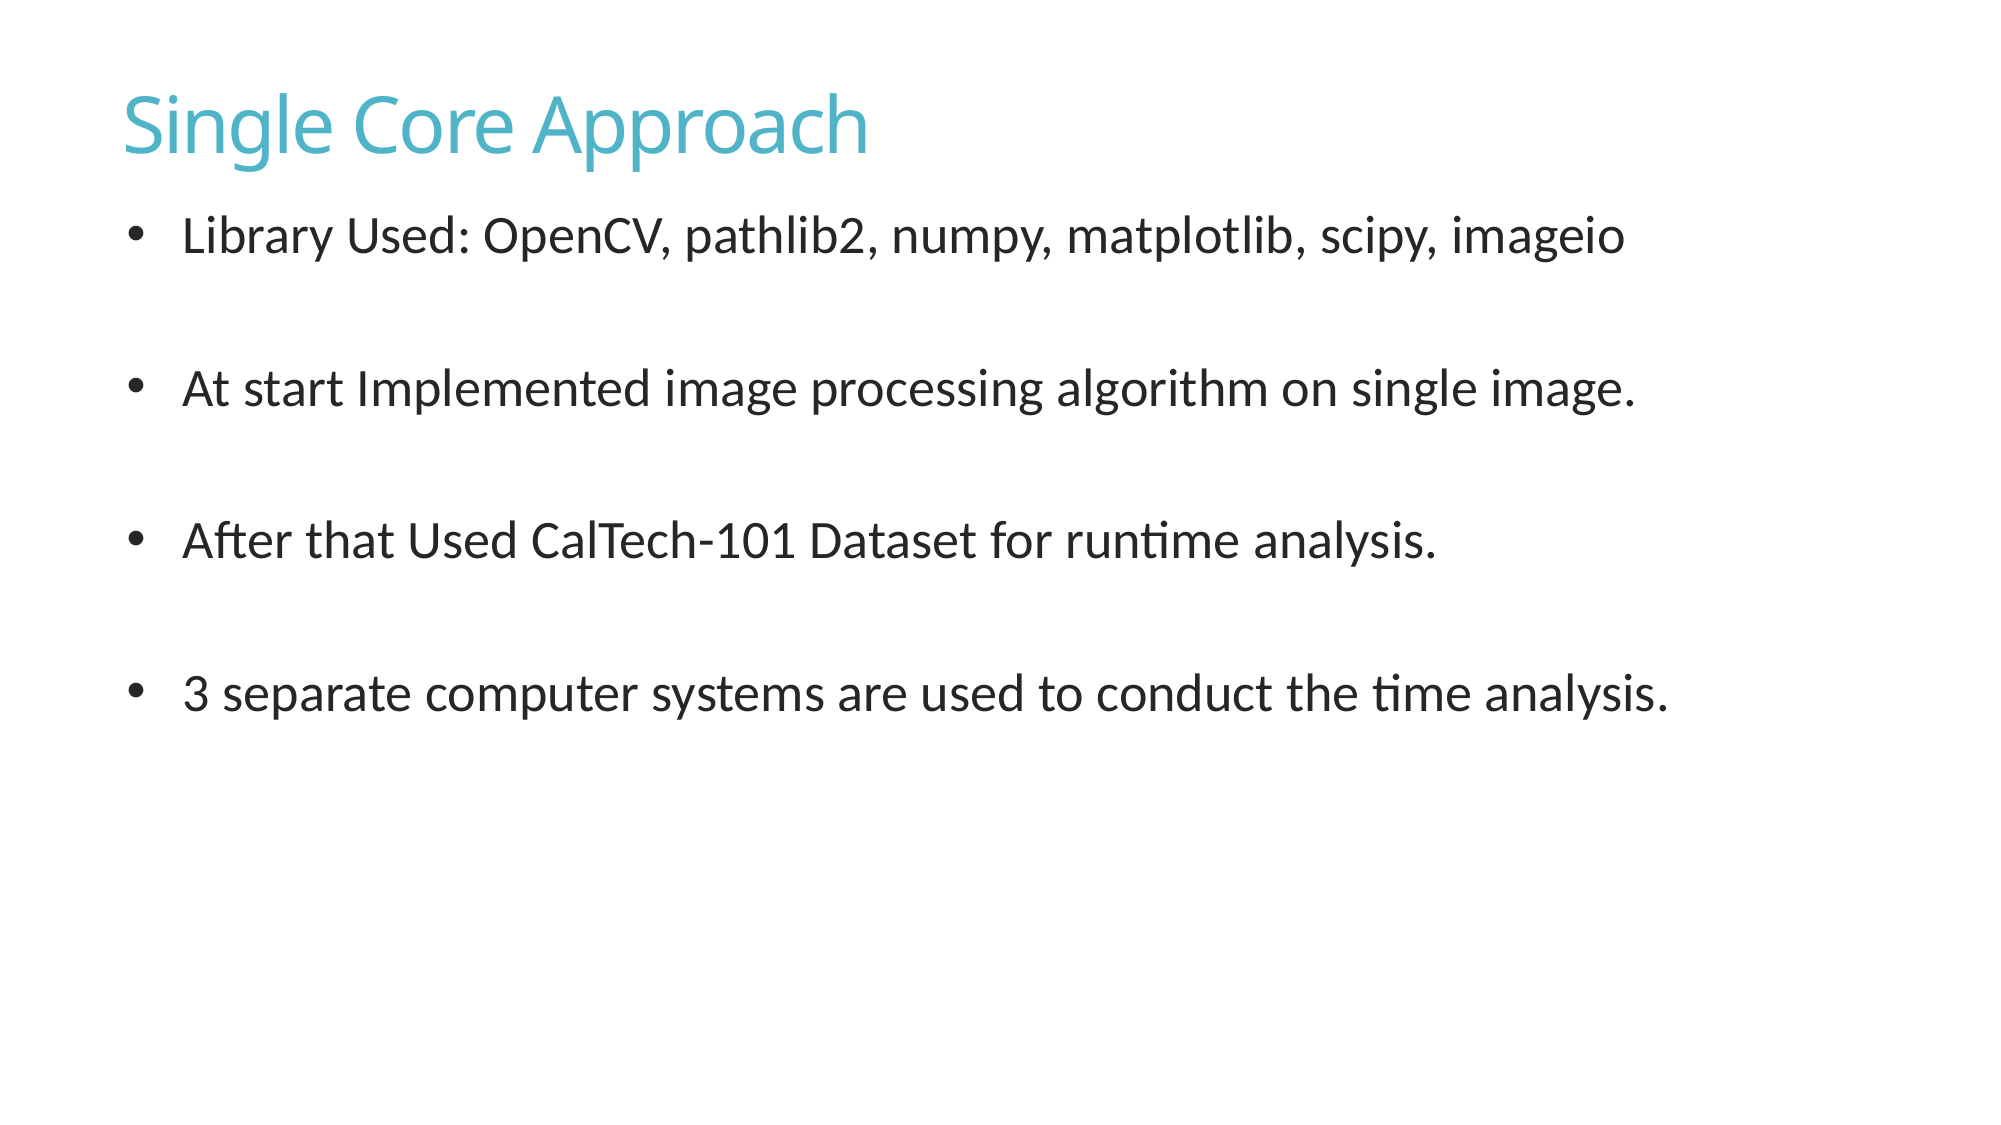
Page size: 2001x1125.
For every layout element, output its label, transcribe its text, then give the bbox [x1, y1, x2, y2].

list Library Used: OpenCV, pathlib2, numpy, matplotlib, scipy, imageio At start Implemented image processing algorithm on single image. After that Used CalTech-101 Dataset for runtime analysis. 3 separate computer systems are used to conduct the time analysis. [111, 202, 1876, 953]
title Single Core Approach [107, 81, 1875, 178]
